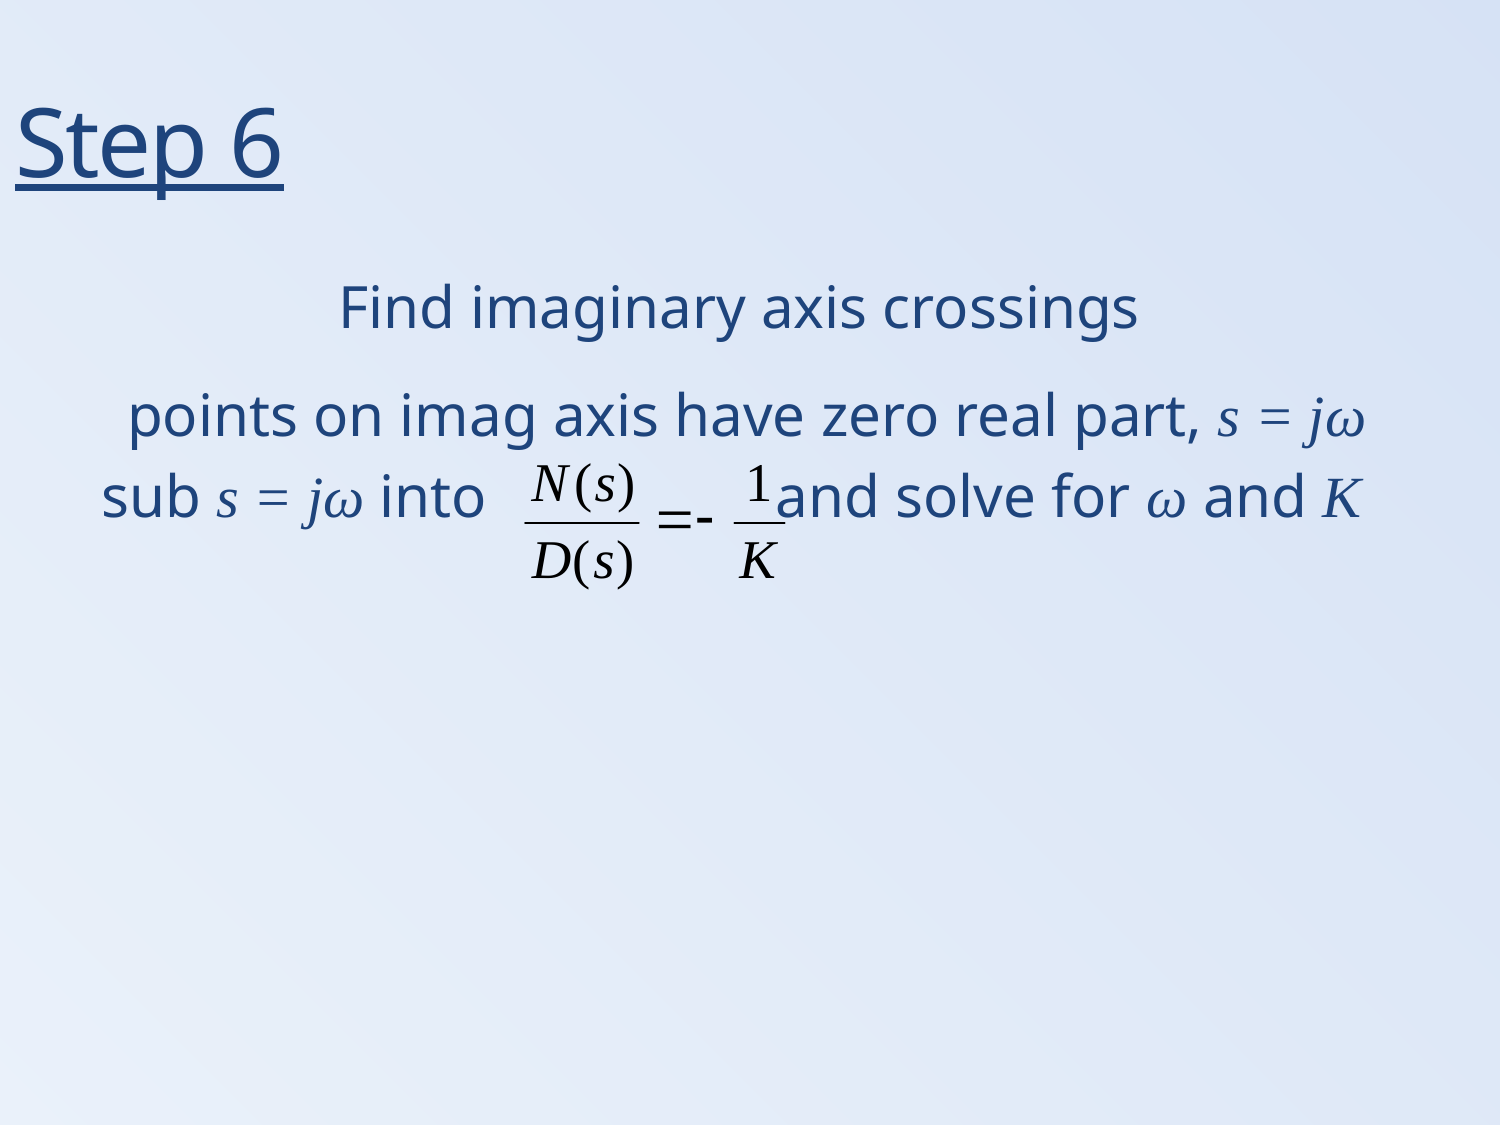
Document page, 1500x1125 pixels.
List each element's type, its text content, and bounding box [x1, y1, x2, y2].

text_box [515, 449, 795, 601]
list Find imaginary axis crossings points on imag axis have zero real part, s = jω sub s = jω into and solve for ω and K [0, 262, 1475, 1005]
title Step 6 [0, 45, 1250, 233]
